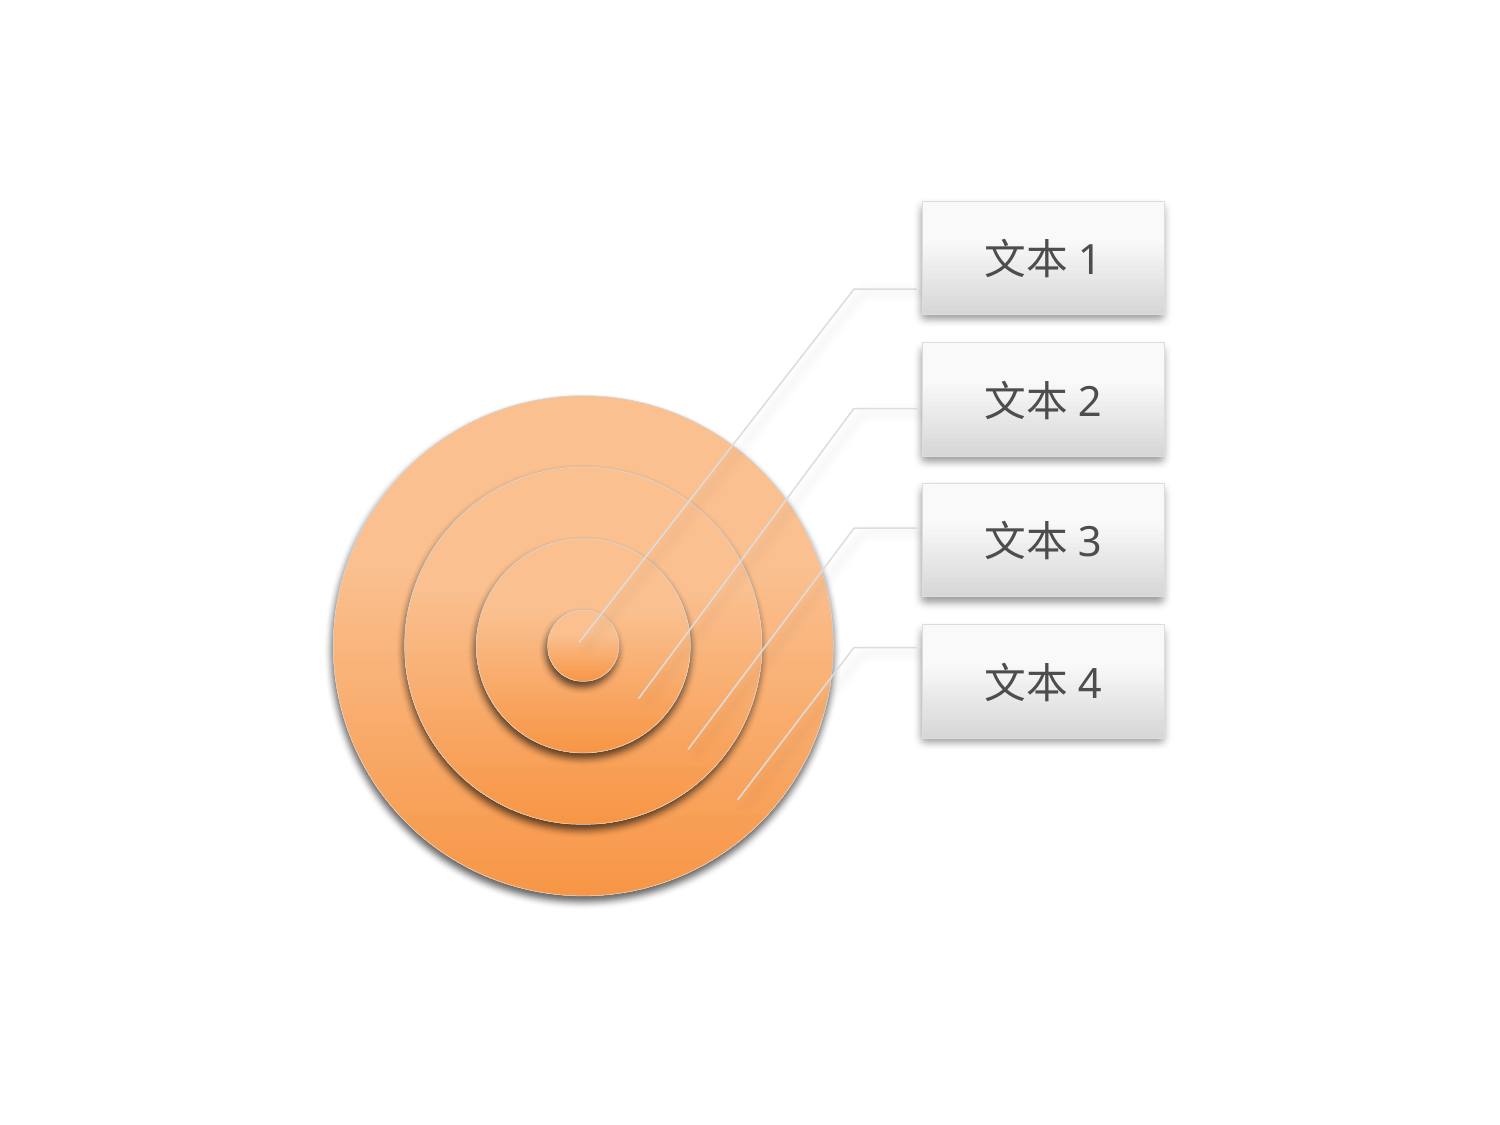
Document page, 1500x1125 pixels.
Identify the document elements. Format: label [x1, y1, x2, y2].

text_box [474, 537, 674, 755]
text_box [545, 609, 621, 684]
text_box [402, 465, 725, 827]
text_box [638, 342, 1165, 699]
text_box [578, 200, 1165, 643]
text_box [737, 624, 1165, 800]
text_box [331, 393, 777, 898]
text_box [687, 482, 1165, 750]
